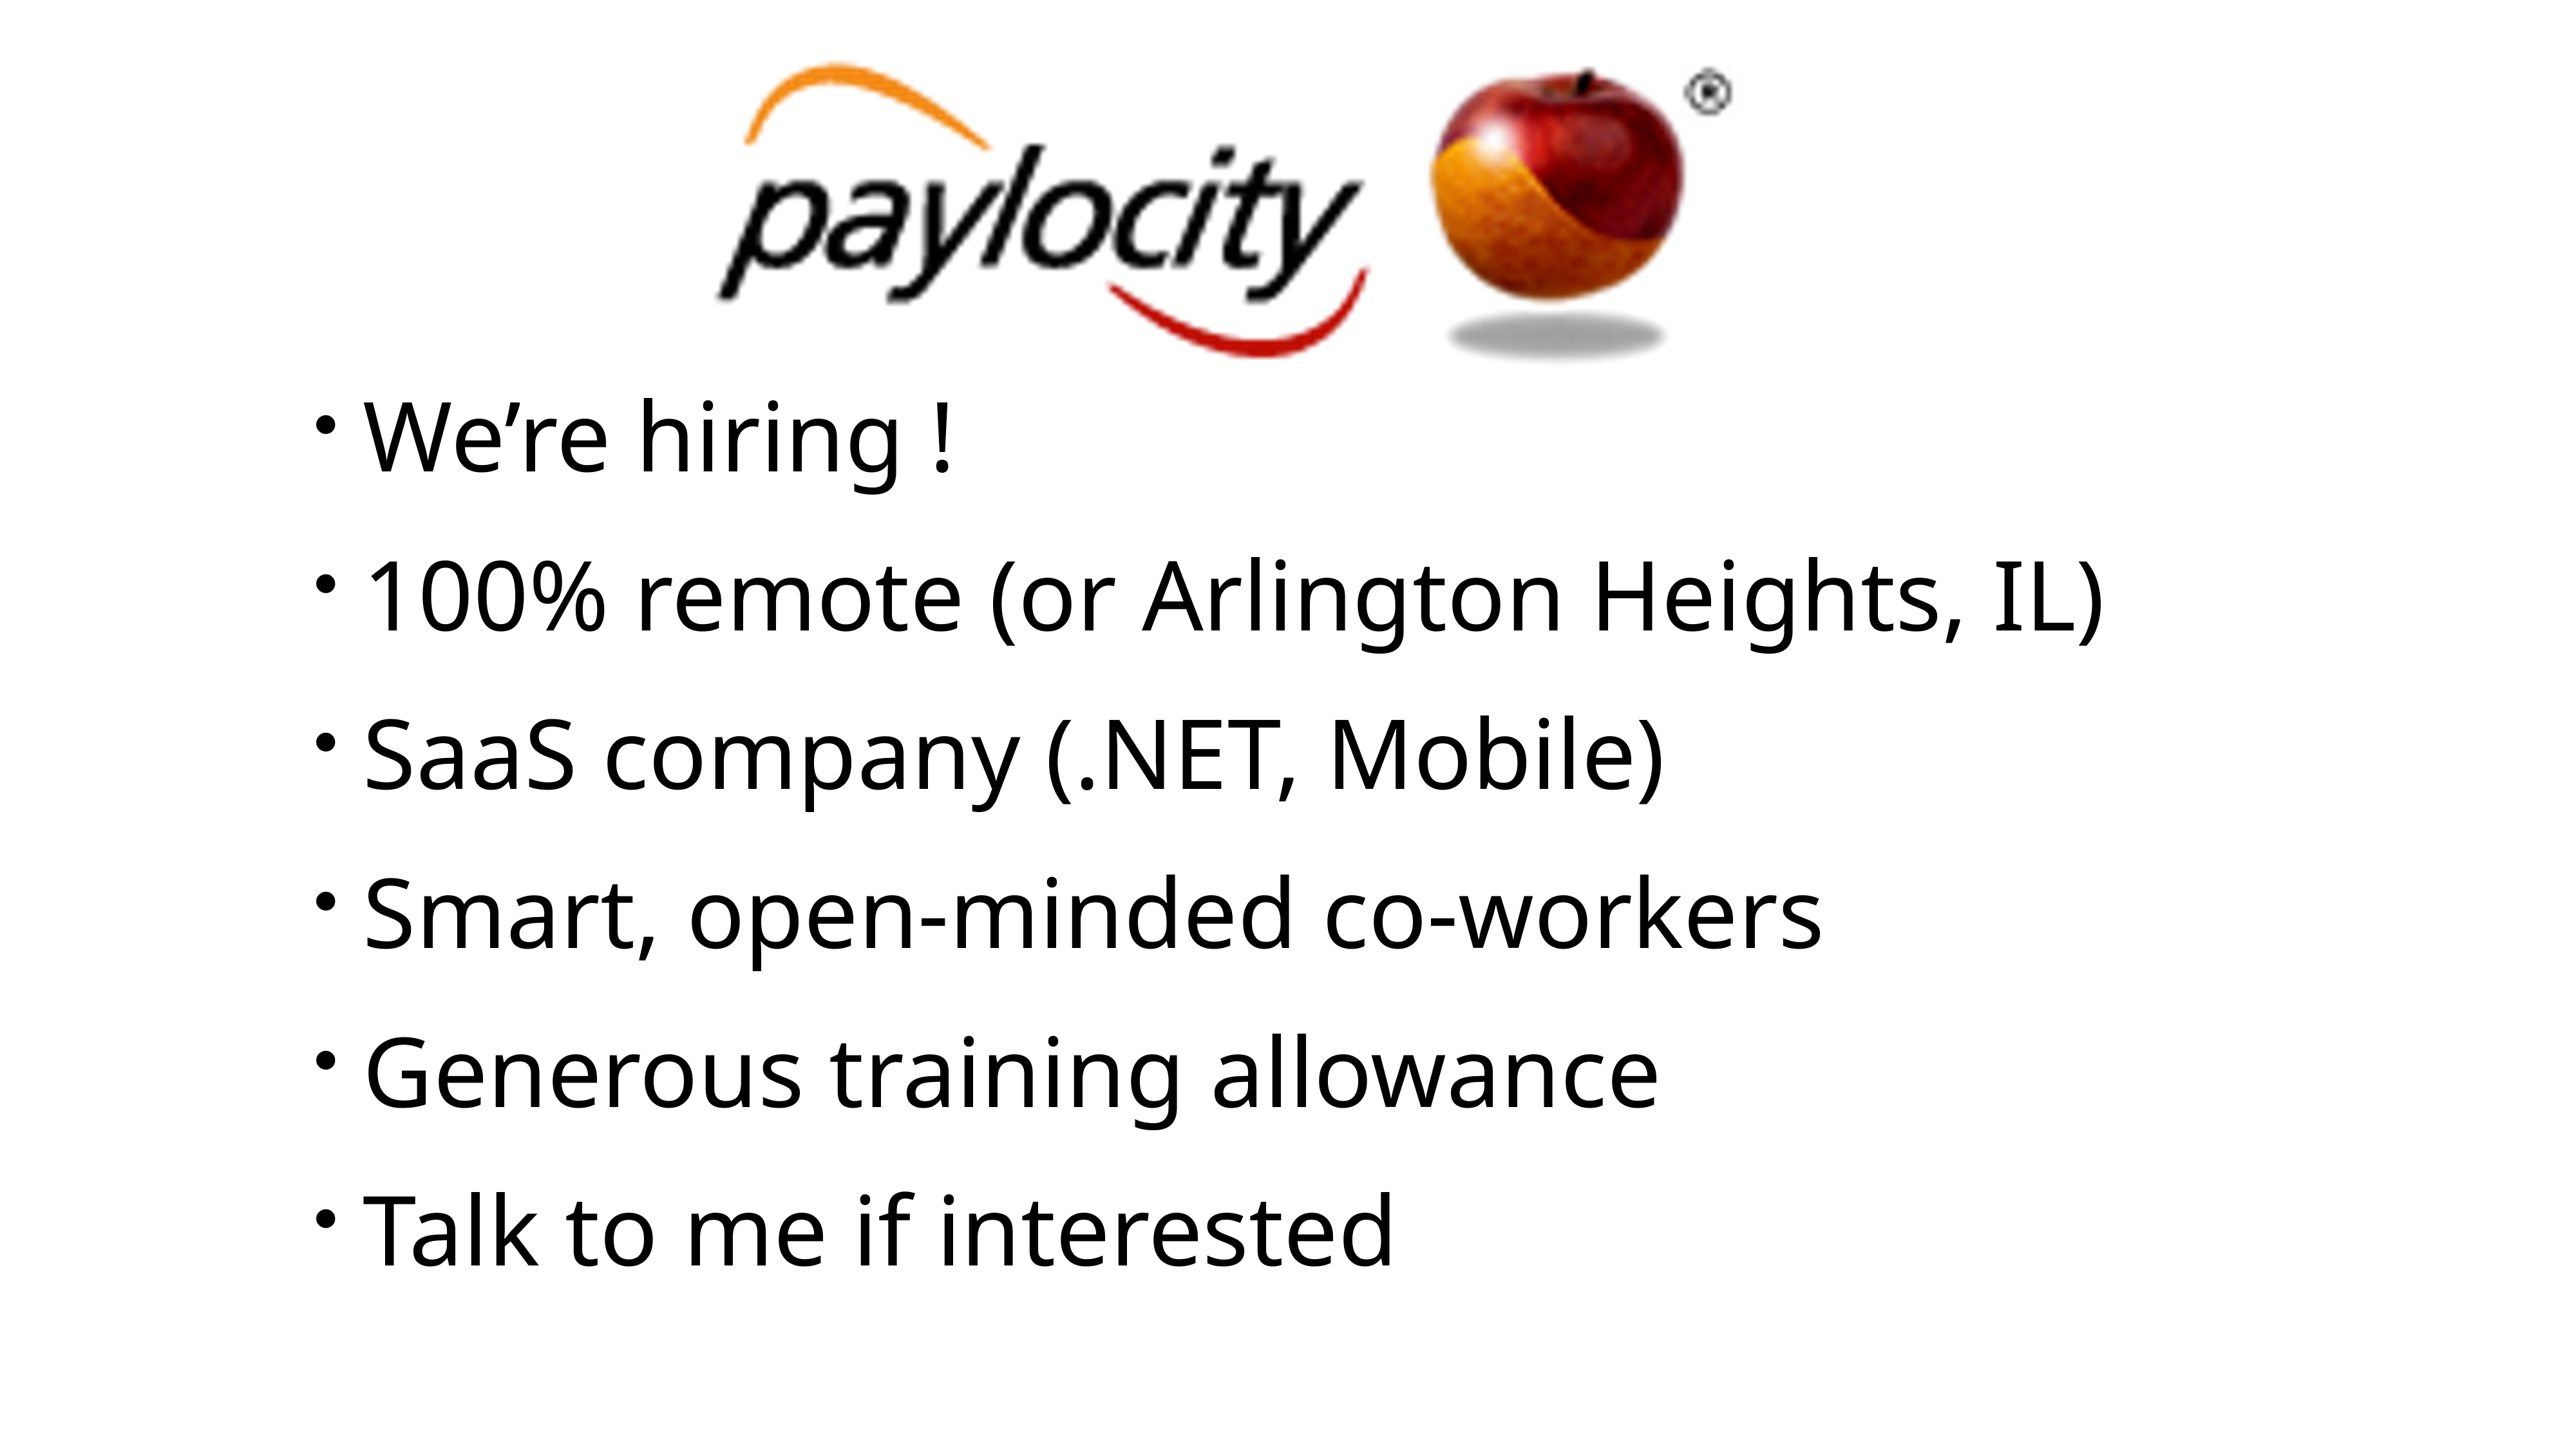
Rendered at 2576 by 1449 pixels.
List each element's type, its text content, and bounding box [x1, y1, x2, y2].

list We’re hiring ! 100% remote (or Arlington Heights, IL) SaaS company (.NET, Mobile) Smart, open-minded co-workers Generous training allowance Talk to me if interested [313, 374, 2230, 1310]
picture [692, 56, 1756, 375]
